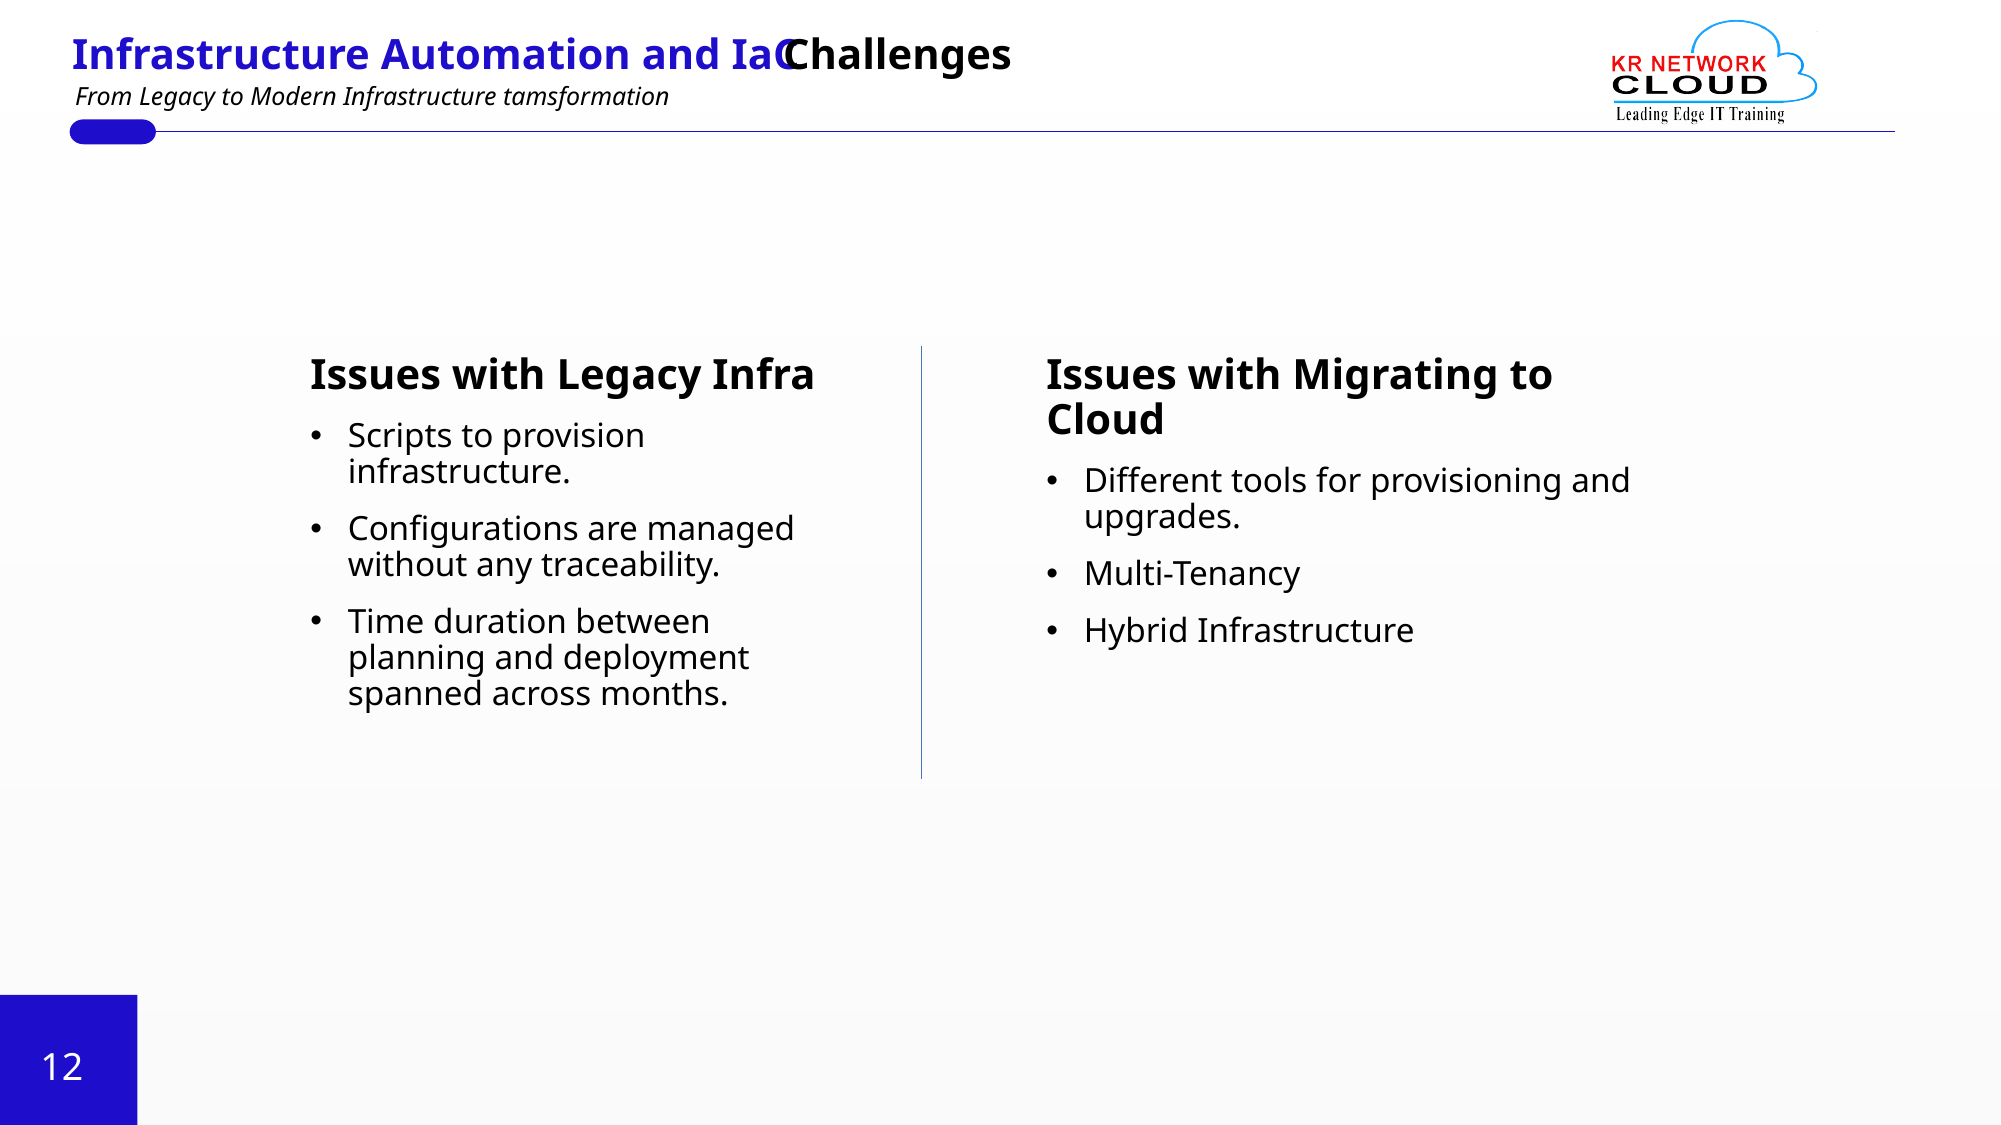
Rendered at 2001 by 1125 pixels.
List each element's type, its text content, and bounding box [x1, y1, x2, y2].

list Challenges [768, 26, 1492, 77]
text_box Issues with Migrating to Cloud Different tools for provisioning and upgrades. Multi-Tenancy Hybrid Infrastructure [1031, 346, 1667, 657]
picture [1606, 12, 1821, 132]
list Issues with Legacy Infra Scripts to provision infrastructure. Configurations are managed without any traceability. Time duration between planning and deployment spanned across months. [295, 346, 860, 795]
list From Legacy to Modern Infrastructure tamsformation [60, 76, 1544, 106]
list Infrastructure Automation and IaC [57, 25, 852, 77]
